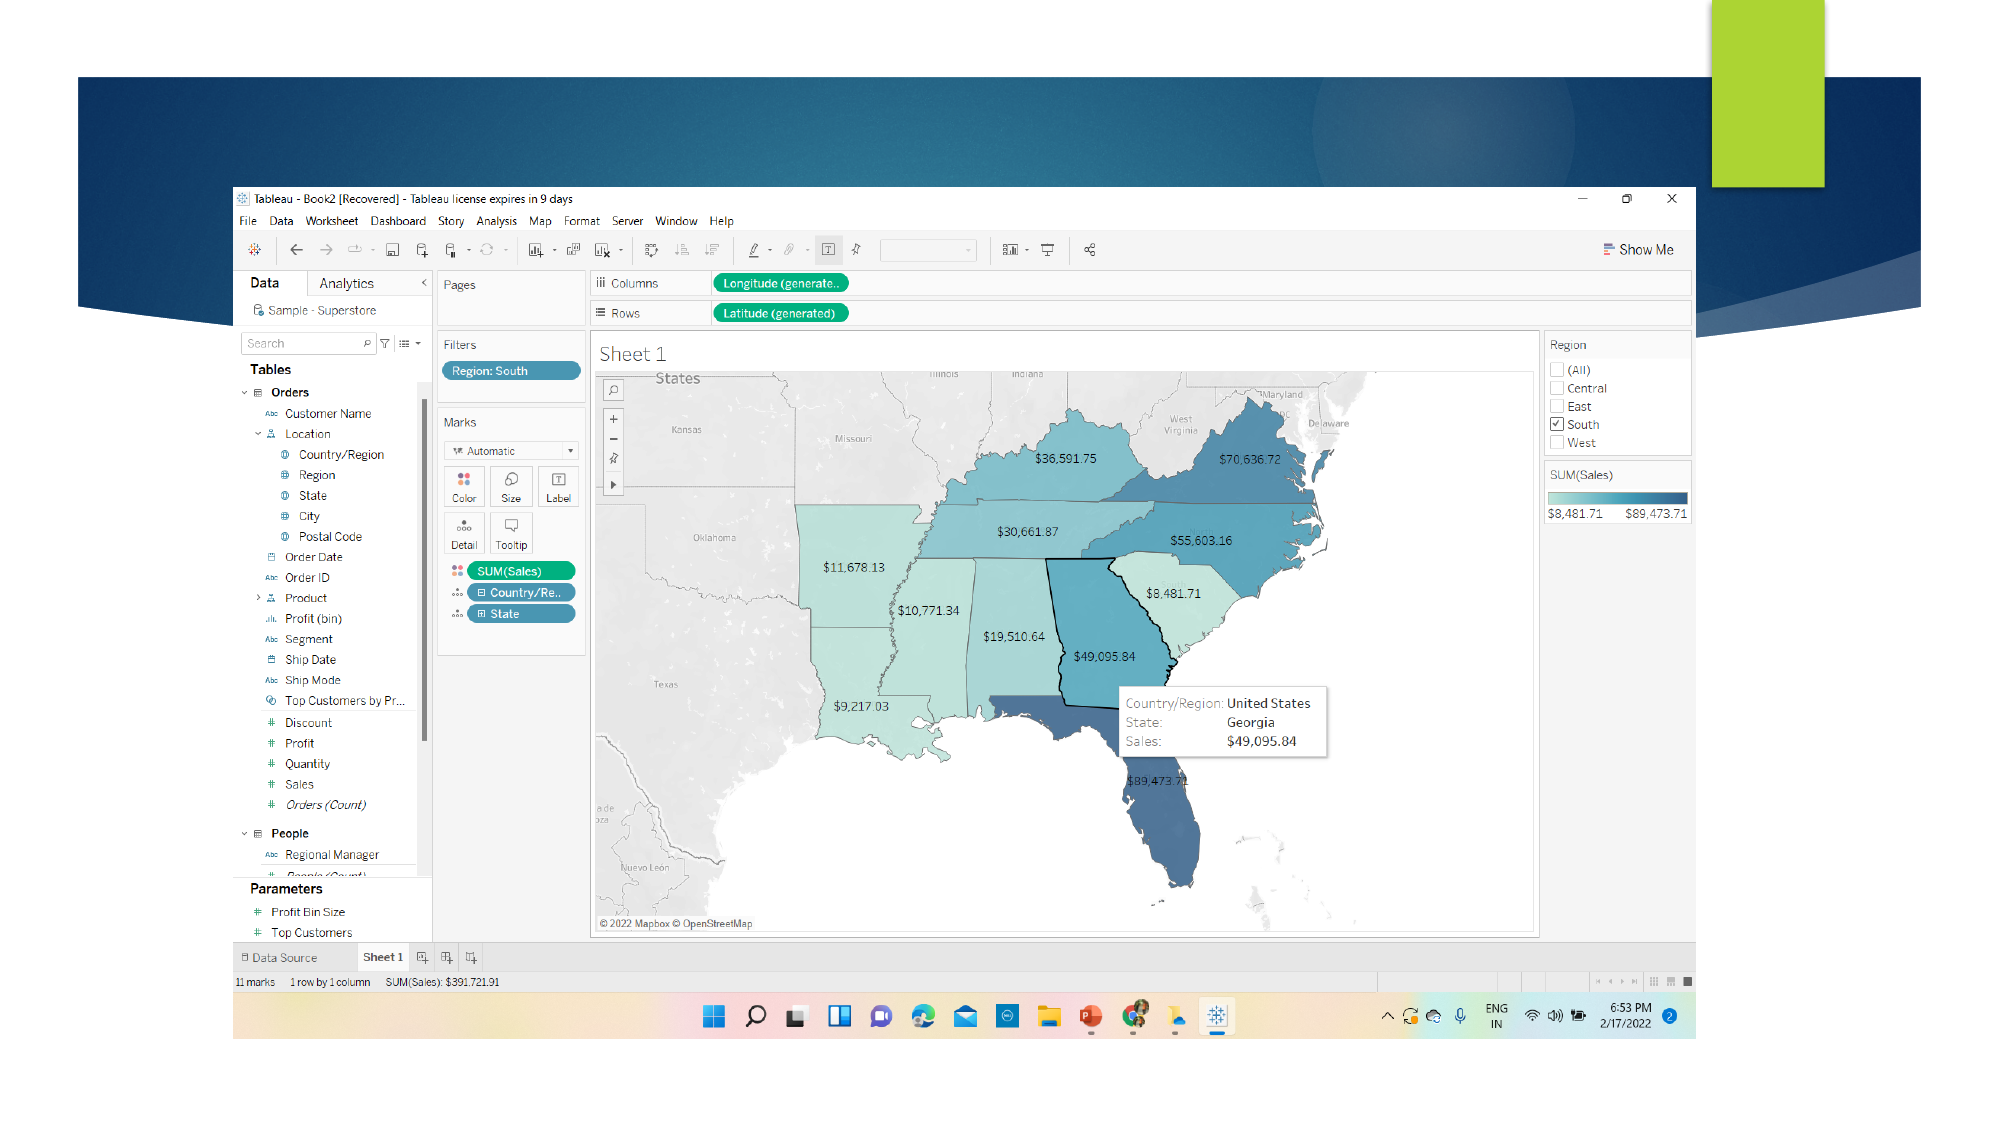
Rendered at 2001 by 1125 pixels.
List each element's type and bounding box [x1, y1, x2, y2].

list [232, 187, 1696, 1039]
